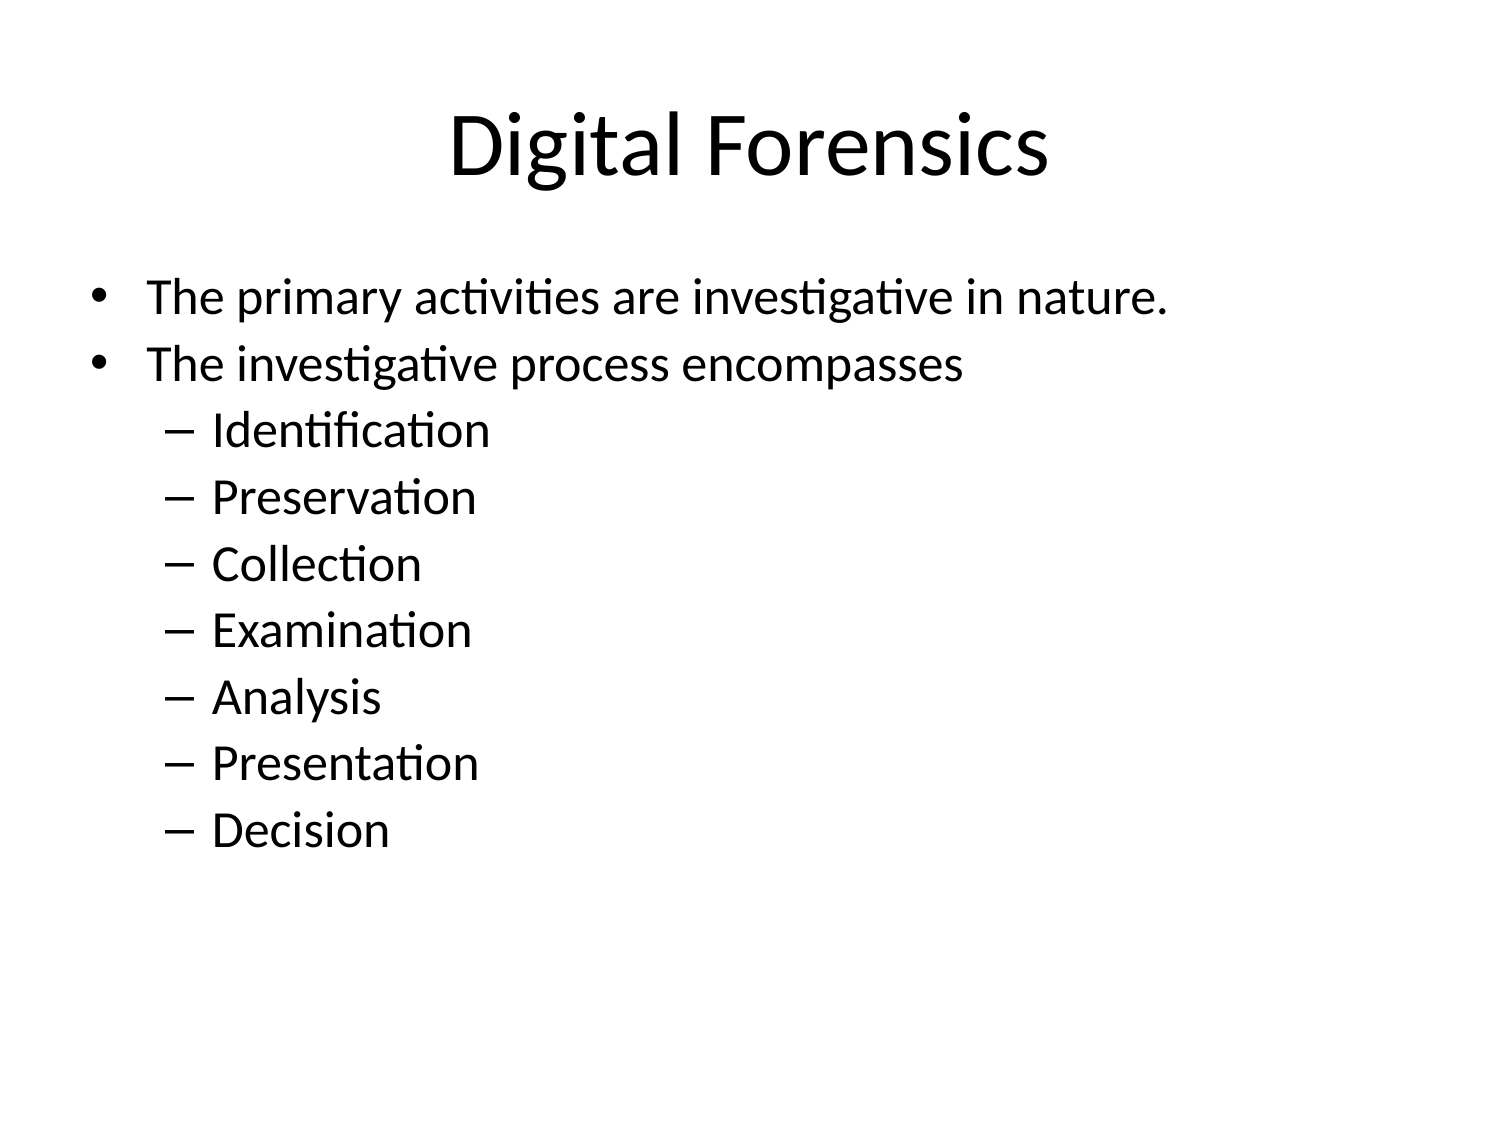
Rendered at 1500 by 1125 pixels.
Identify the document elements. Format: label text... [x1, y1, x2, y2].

title Digital Forensics [75, 45, 1425, 233]
list The primary activities are investigative in nature. The investigative process encompasses Identification Preservation Collection Examination Analysis Presentation Decision [75, 262, 1425, 1005]
